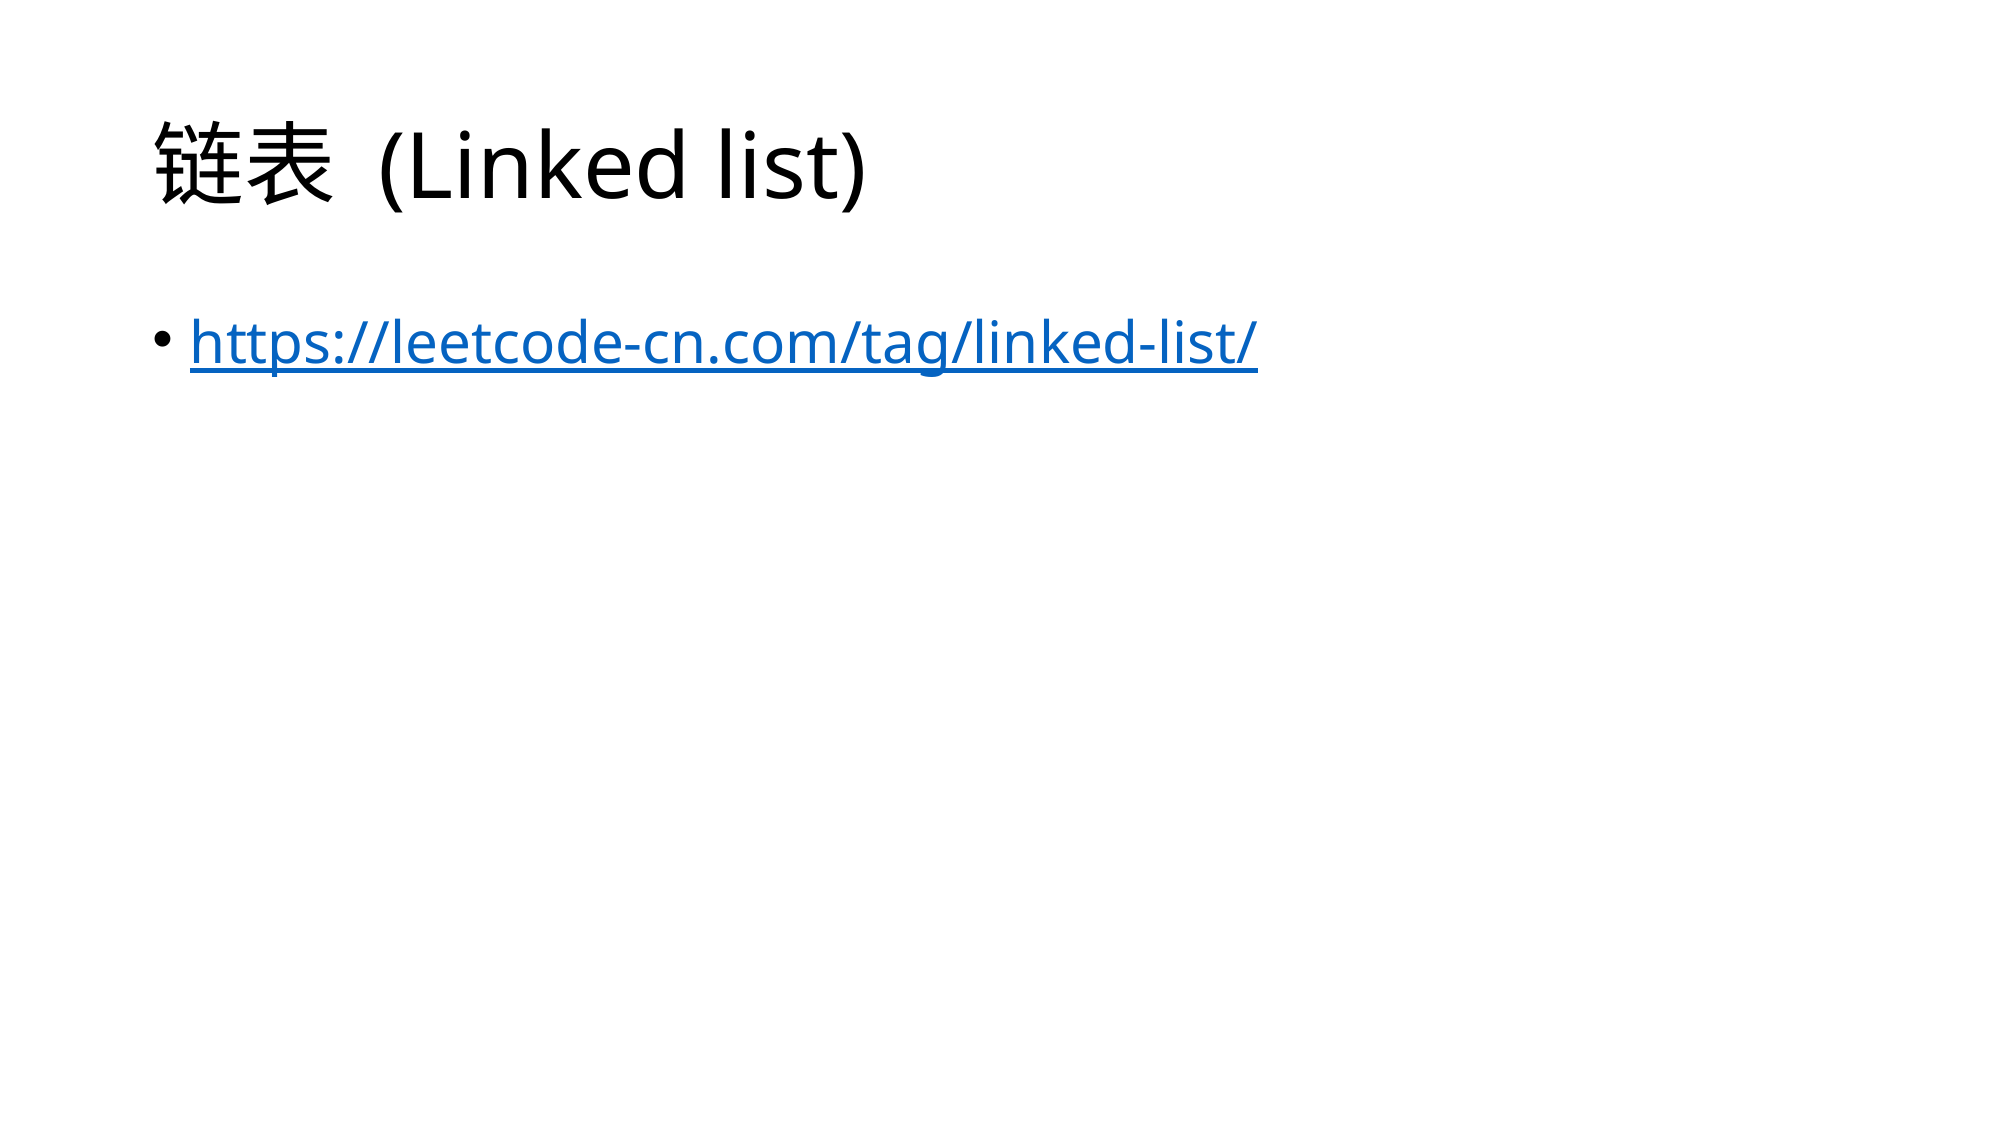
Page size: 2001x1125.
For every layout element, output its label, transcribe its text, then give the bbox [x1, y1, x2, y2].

list https://leetcode-cn.com/tag/linked-list/ [137, 299, 1863, 1014]
title 链表 (Linked list) [137, 59, 1863, 278]
